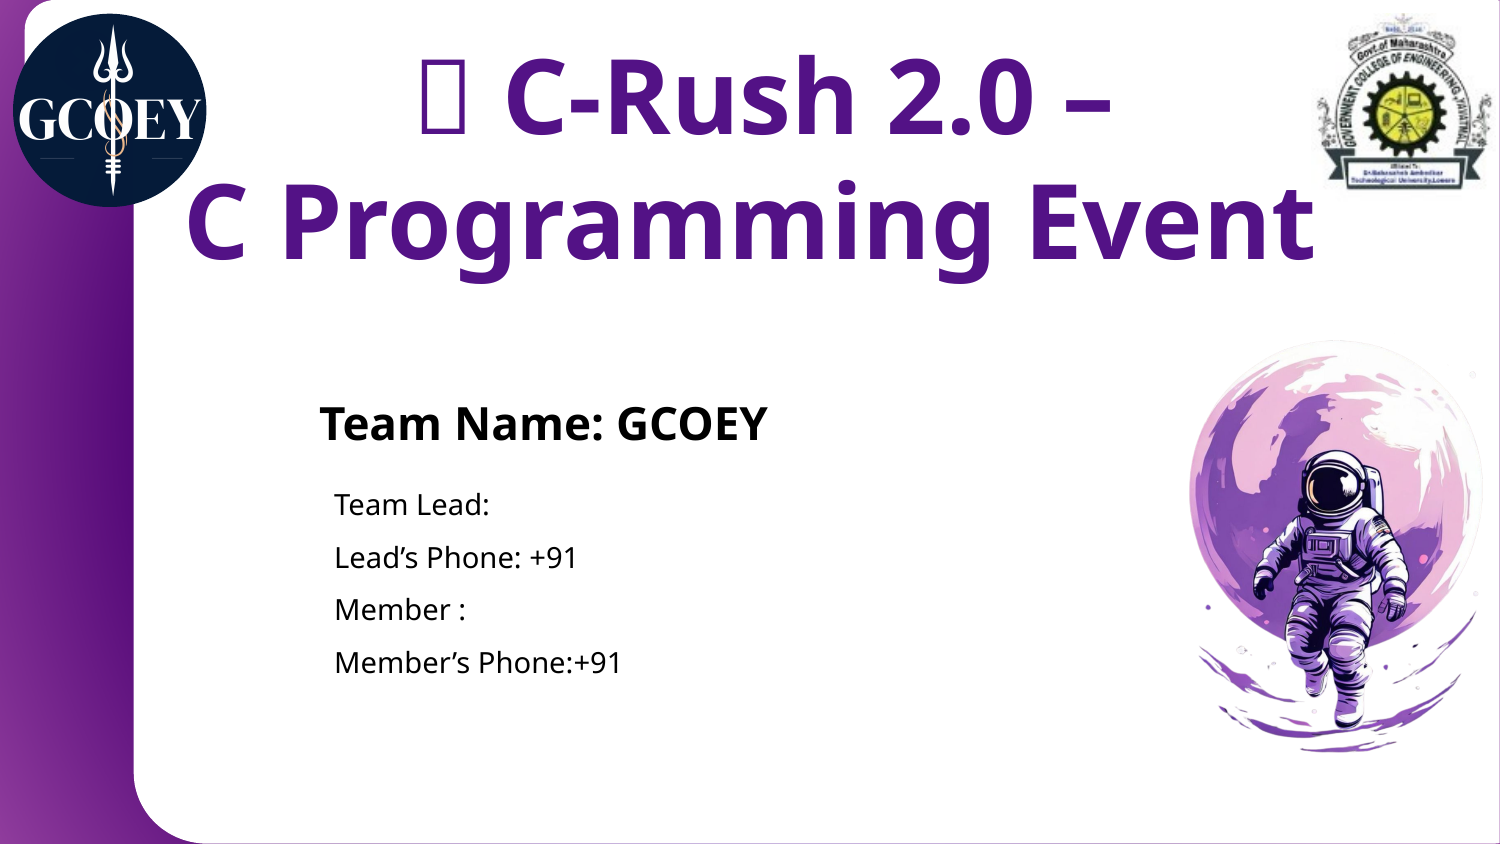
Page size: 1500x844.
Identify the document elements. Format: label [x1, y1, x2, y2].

text_box [24, 0, 1500, 844]
picture [0, 0, 207, 844]
picture [1171, 331, 1497, 764]
picture [1311, 13, 1496, 202]
